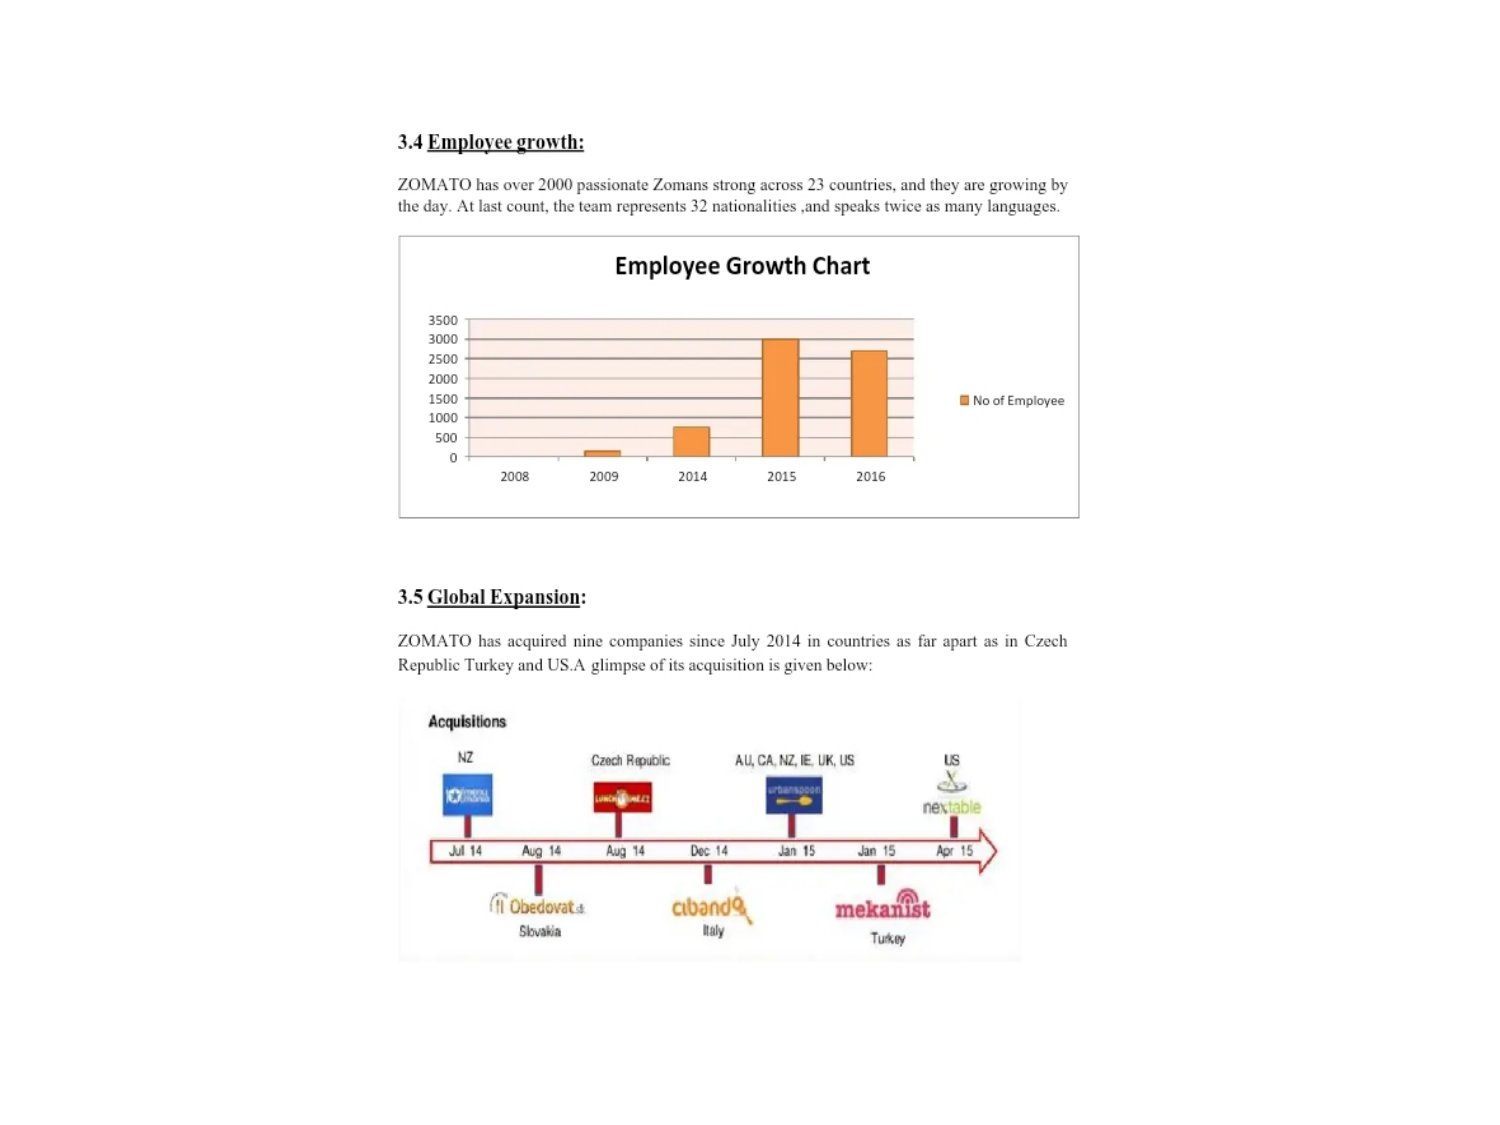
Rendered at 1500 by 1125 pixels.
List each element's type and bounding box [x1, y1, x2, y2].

list [336, 125, 1129, 1036]
